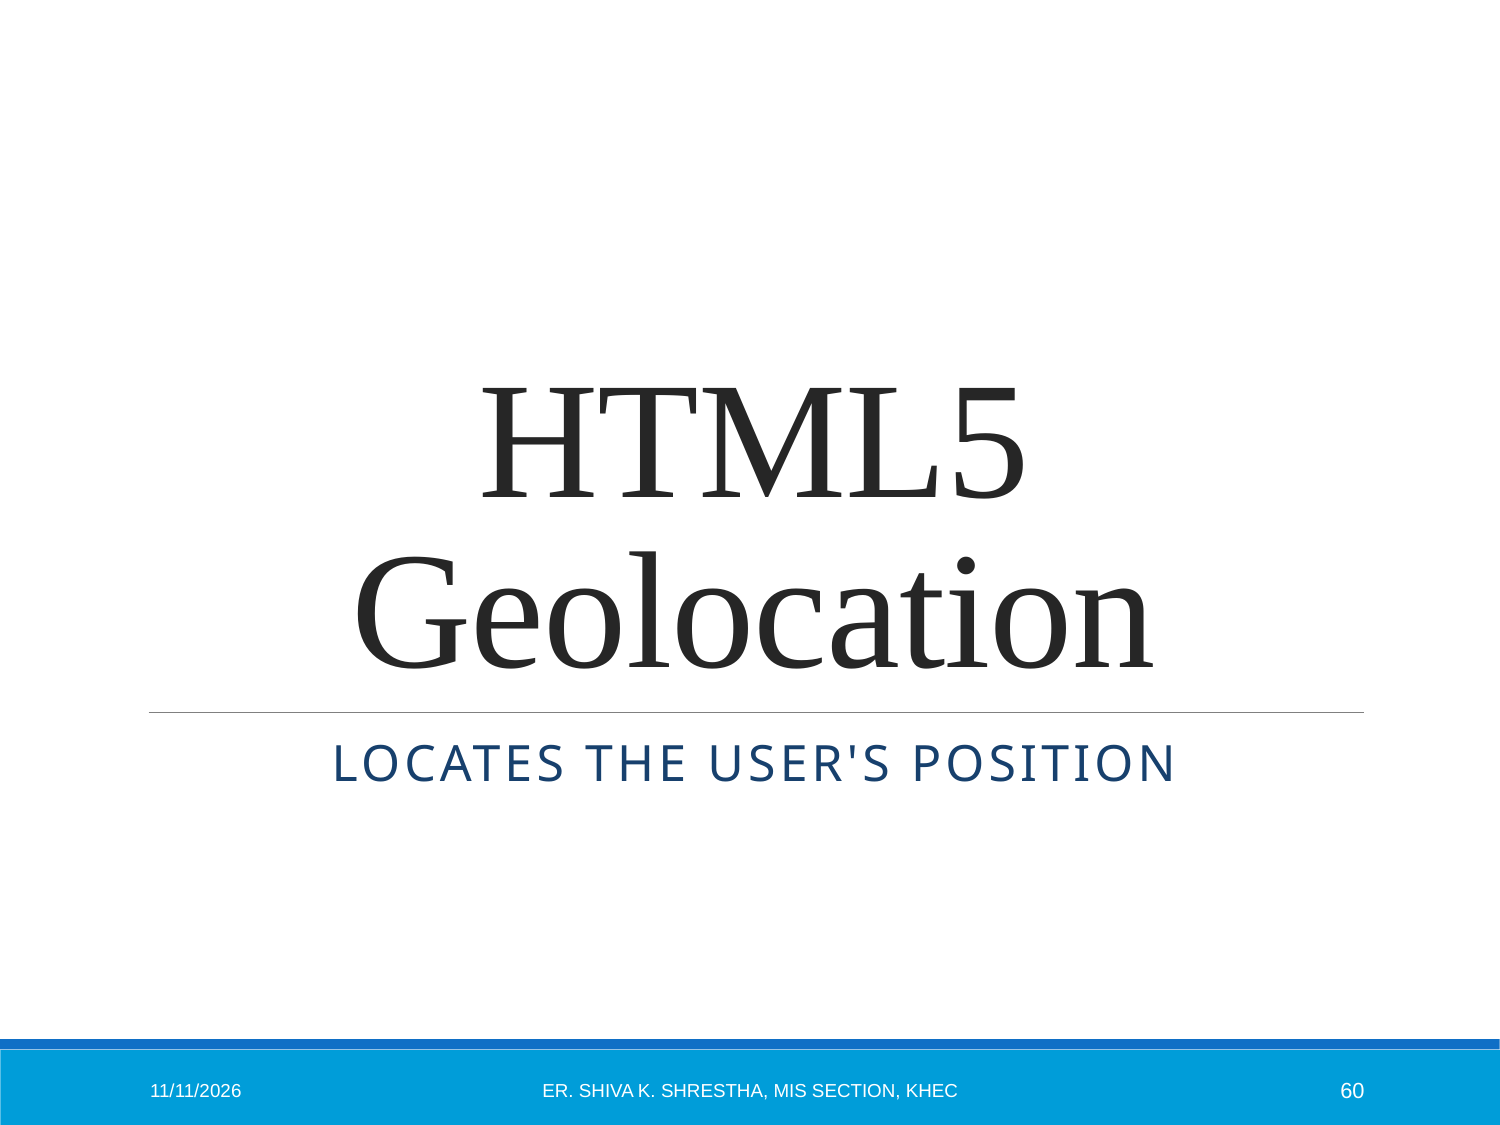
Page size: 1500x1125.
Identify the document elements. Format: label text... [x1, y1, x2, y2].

footer Er. Shiva K. Shrestha, MIS Section, KhEC [453, 1059, 1047, 1120]
slide_number 60 [1218, 1059, 1380, 1120]
title HTML5 Geolocation [135, 124, 1373, 710]
subtitle Locates the User's Position [135, 730, 1373, 919]
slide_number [135, 1059, 440, 1120]
